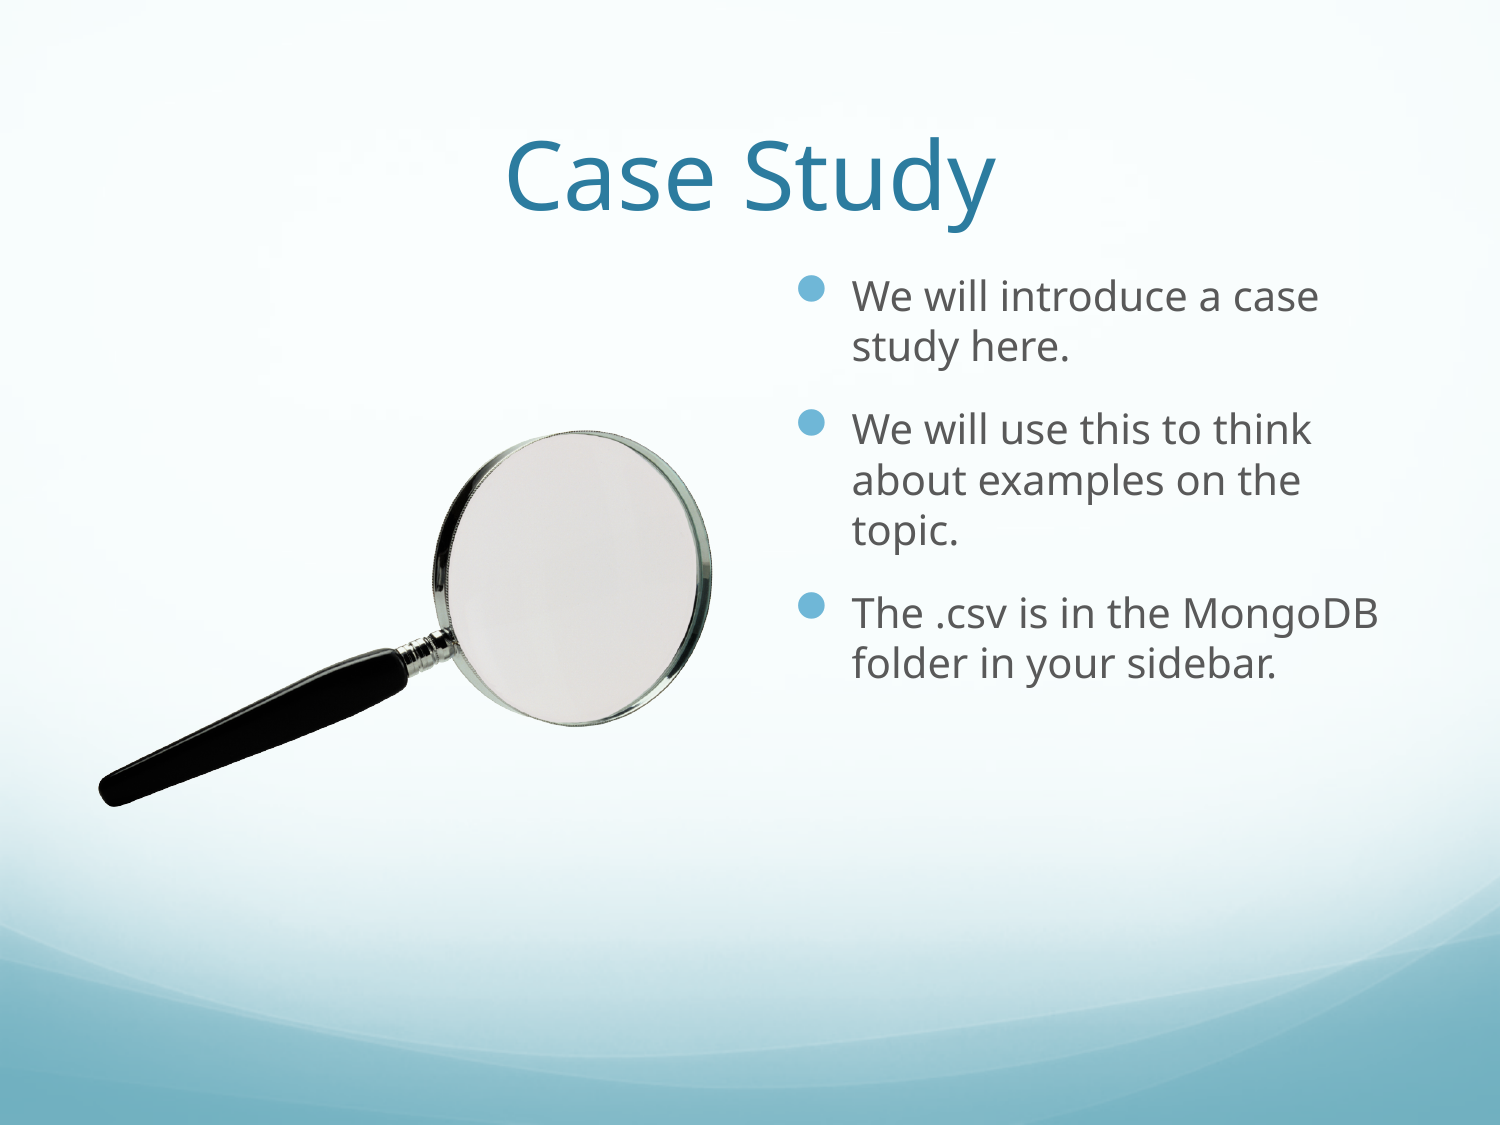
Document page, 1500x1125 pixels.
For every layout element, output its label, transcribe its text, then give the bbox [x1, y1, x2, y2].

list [89, 261, 721, 976]
title Case Study [90, 17, 1410, 237]
list We will introduce a case study here. We will use this to think about examples on the topic. The .csv is in the MongoDB folder in your sidebar. [779, 262, 1410, 975]
